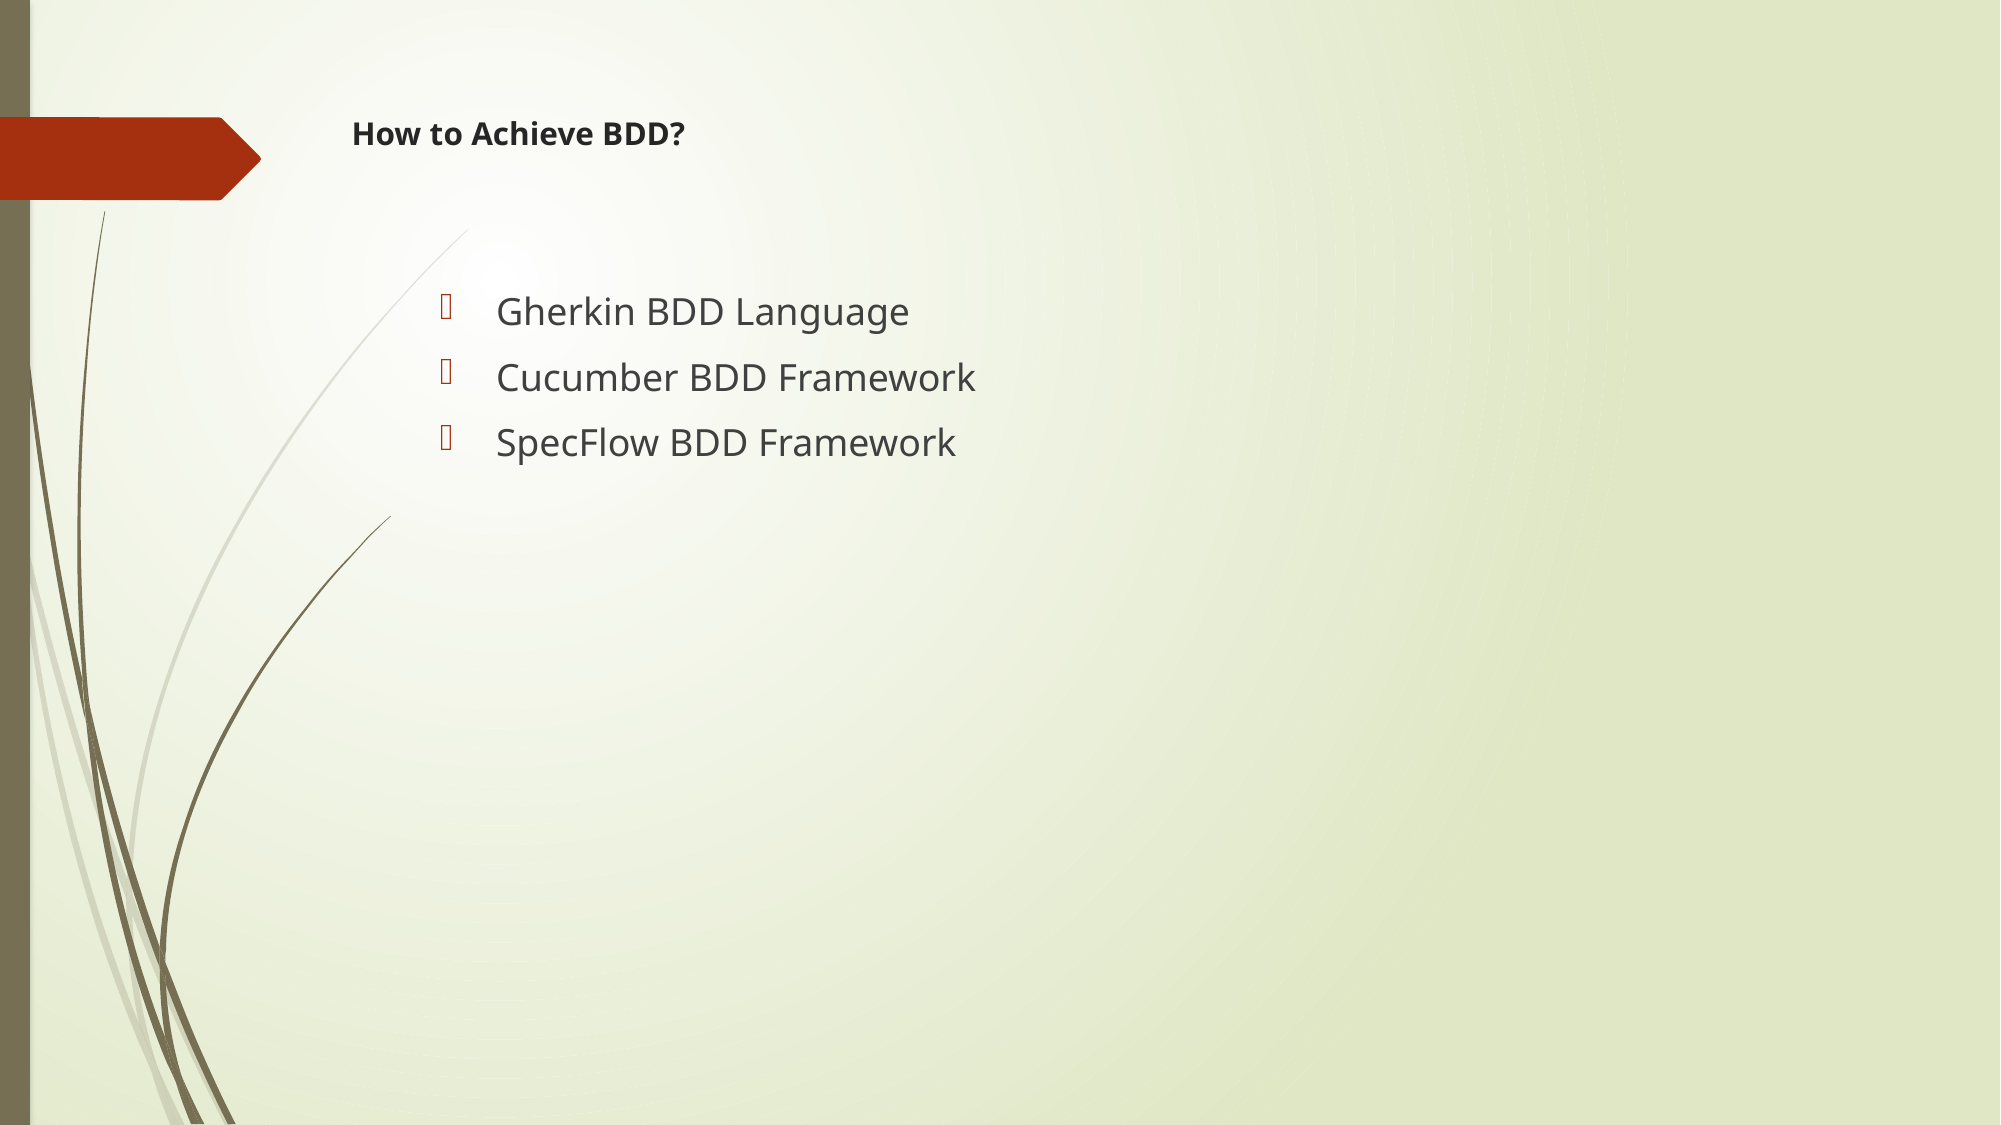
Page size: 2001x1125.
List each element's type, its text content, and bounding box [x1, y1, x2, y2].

list Gherkin BDD Language Cucumber BDD Framework SpecFlow BDD Framework [424, 280, 1888, 900]
title How to Achieve BDD? [336, 106, 1799, 237]
